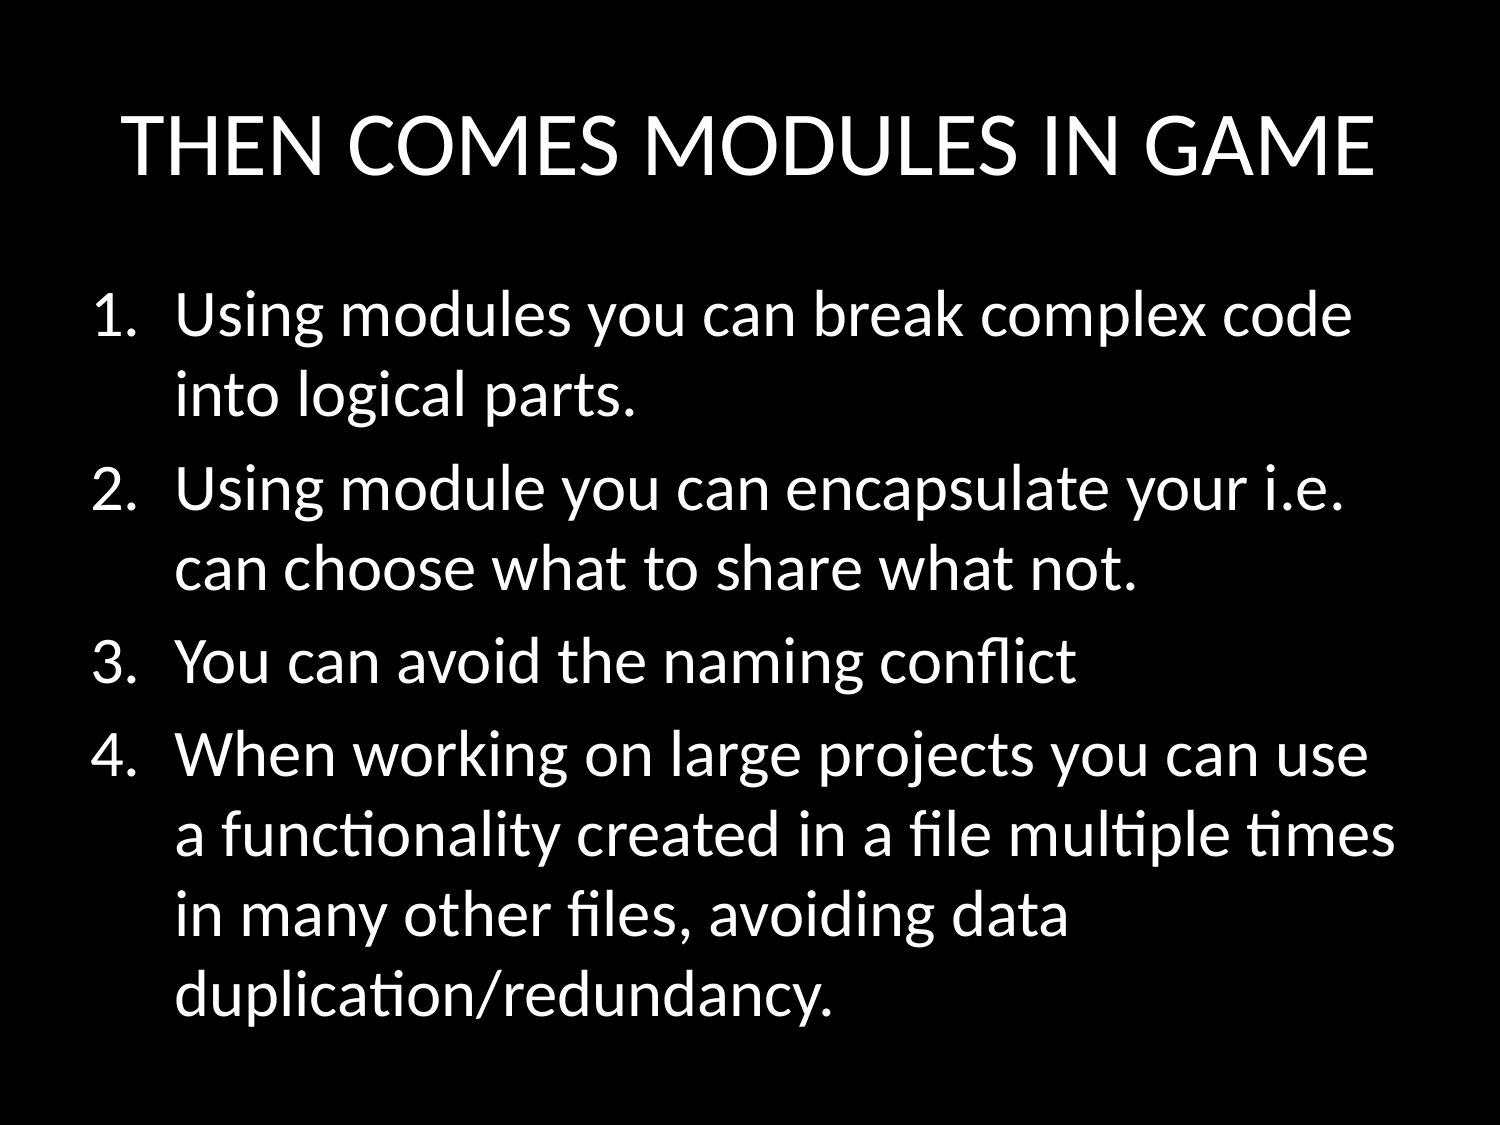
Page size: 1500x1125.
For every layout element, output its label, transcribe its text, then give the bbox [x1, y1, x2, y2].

title THEN COMES MODULES IN GAME [75, 45, 1425, 233]
list Using modules you can break complex code into logical parts. Using module you can encapsulate your i.e. can choose what to share what not. You can avoid the naming conflict When working on large projects you can use a functionality created in a file multiple times in many other files, avoiding data duplication/redundancy. [75, 262, 1425, 1113]
